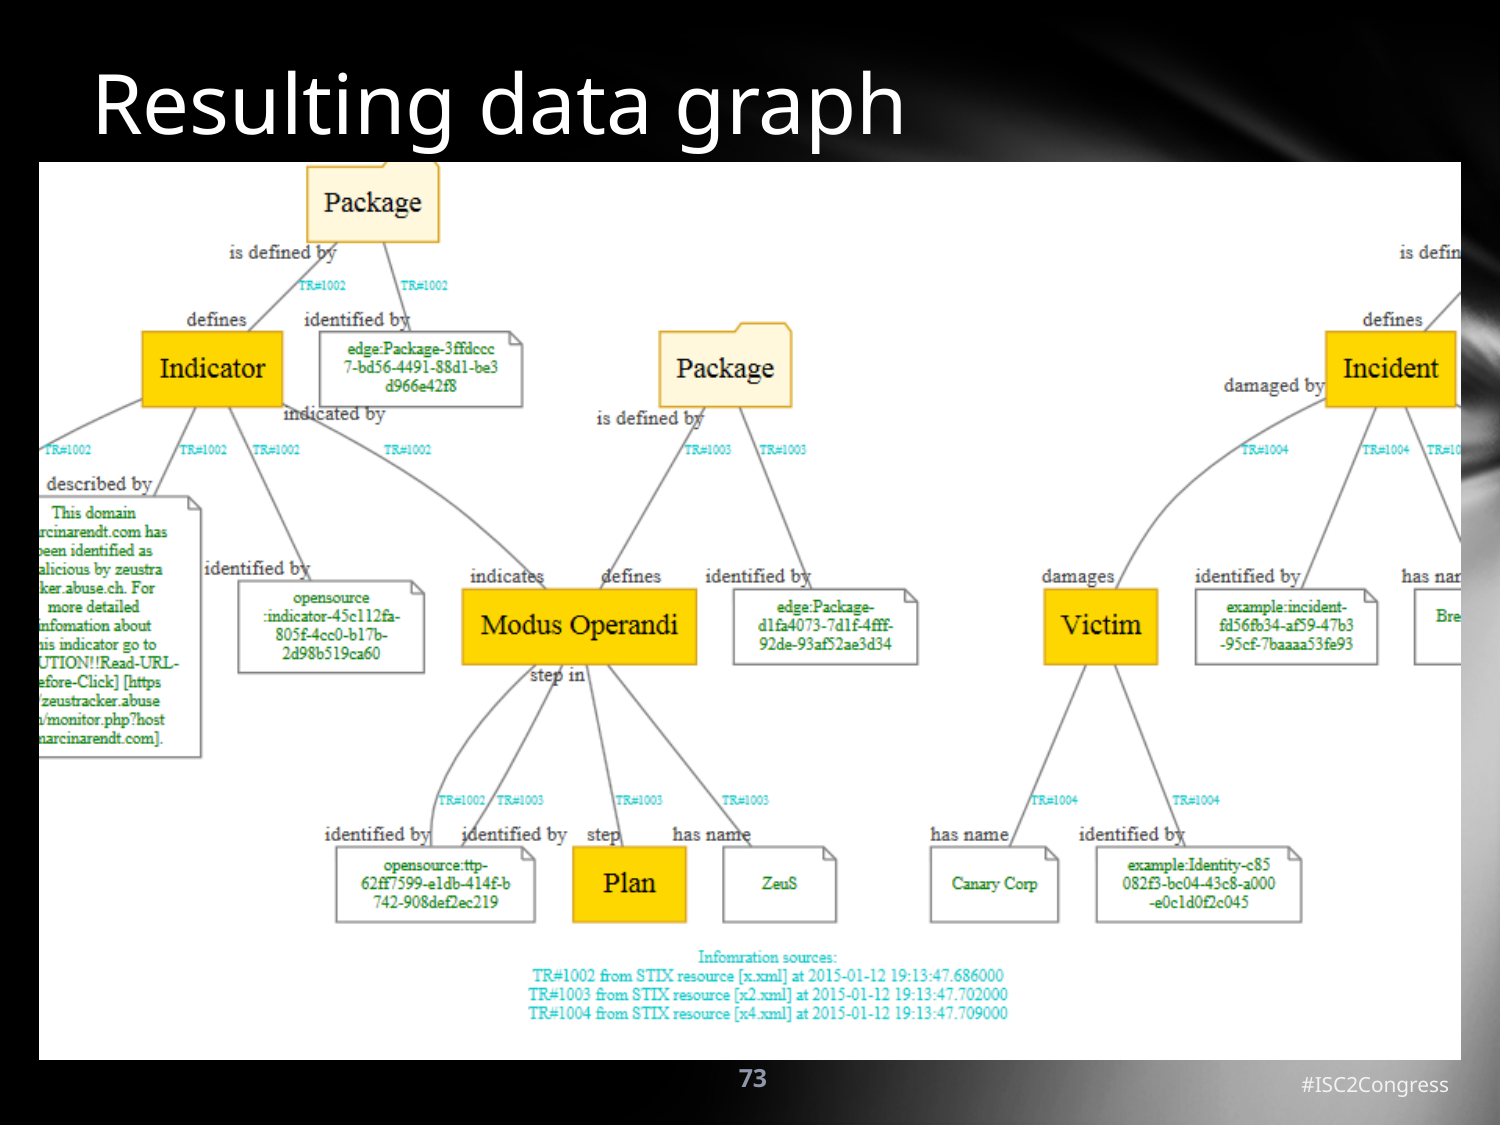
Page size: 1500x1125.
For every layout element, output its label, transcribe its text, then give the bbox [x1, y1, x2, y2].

title Resulting data graph [76, 23, 1392, 162]
picture [39, 162, 1461, 1060]
